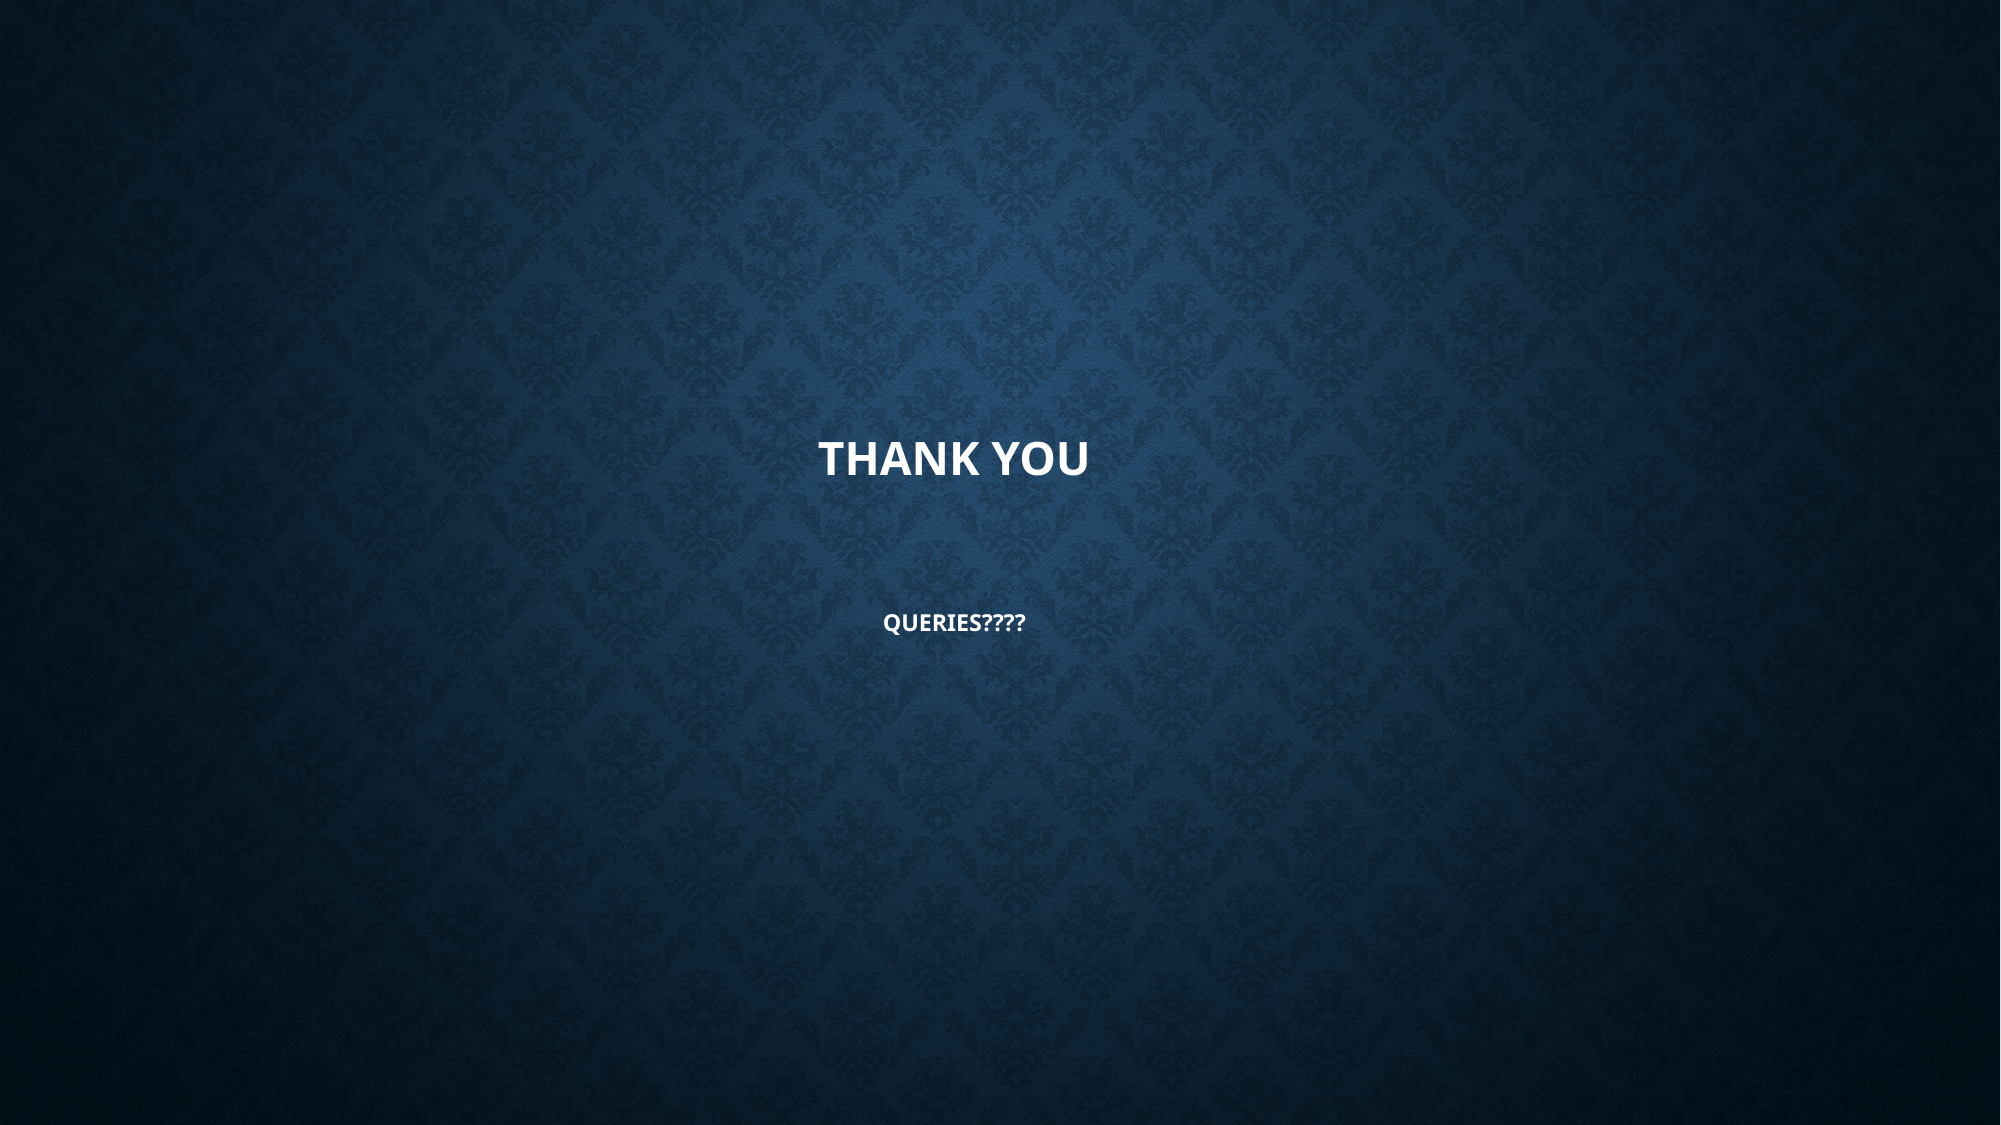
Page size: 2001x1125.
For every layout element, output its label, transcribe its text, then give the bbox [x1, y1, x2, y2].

title THANK YOU quERIES???? [105, 427, 1804, 645]
